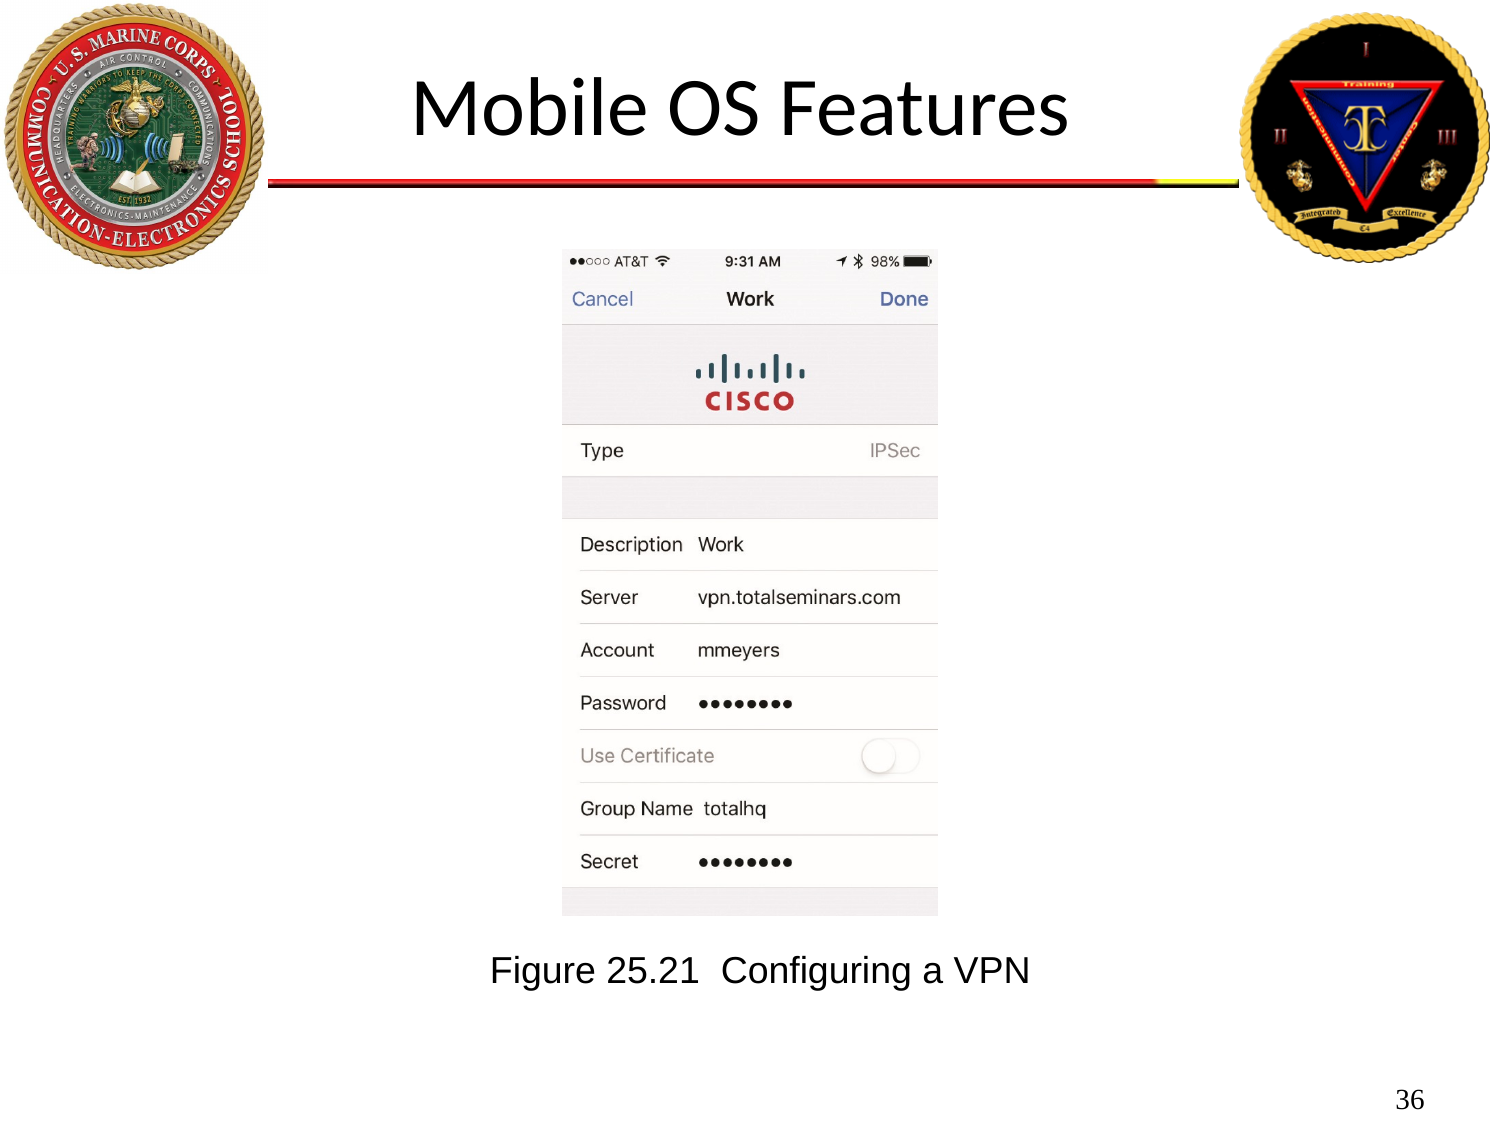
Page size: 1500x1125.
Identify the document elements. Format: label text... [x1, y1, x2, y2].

text_box Figure 25.21 Configuring a VPN [470, 942, 1050, 1000]
picture [0, 0, 268, 274]
picture [562, 249, 938, 916]
title Mobile OS Features [75, 45, 1425, 233]
picture [1239, 12, 1490, 263]
